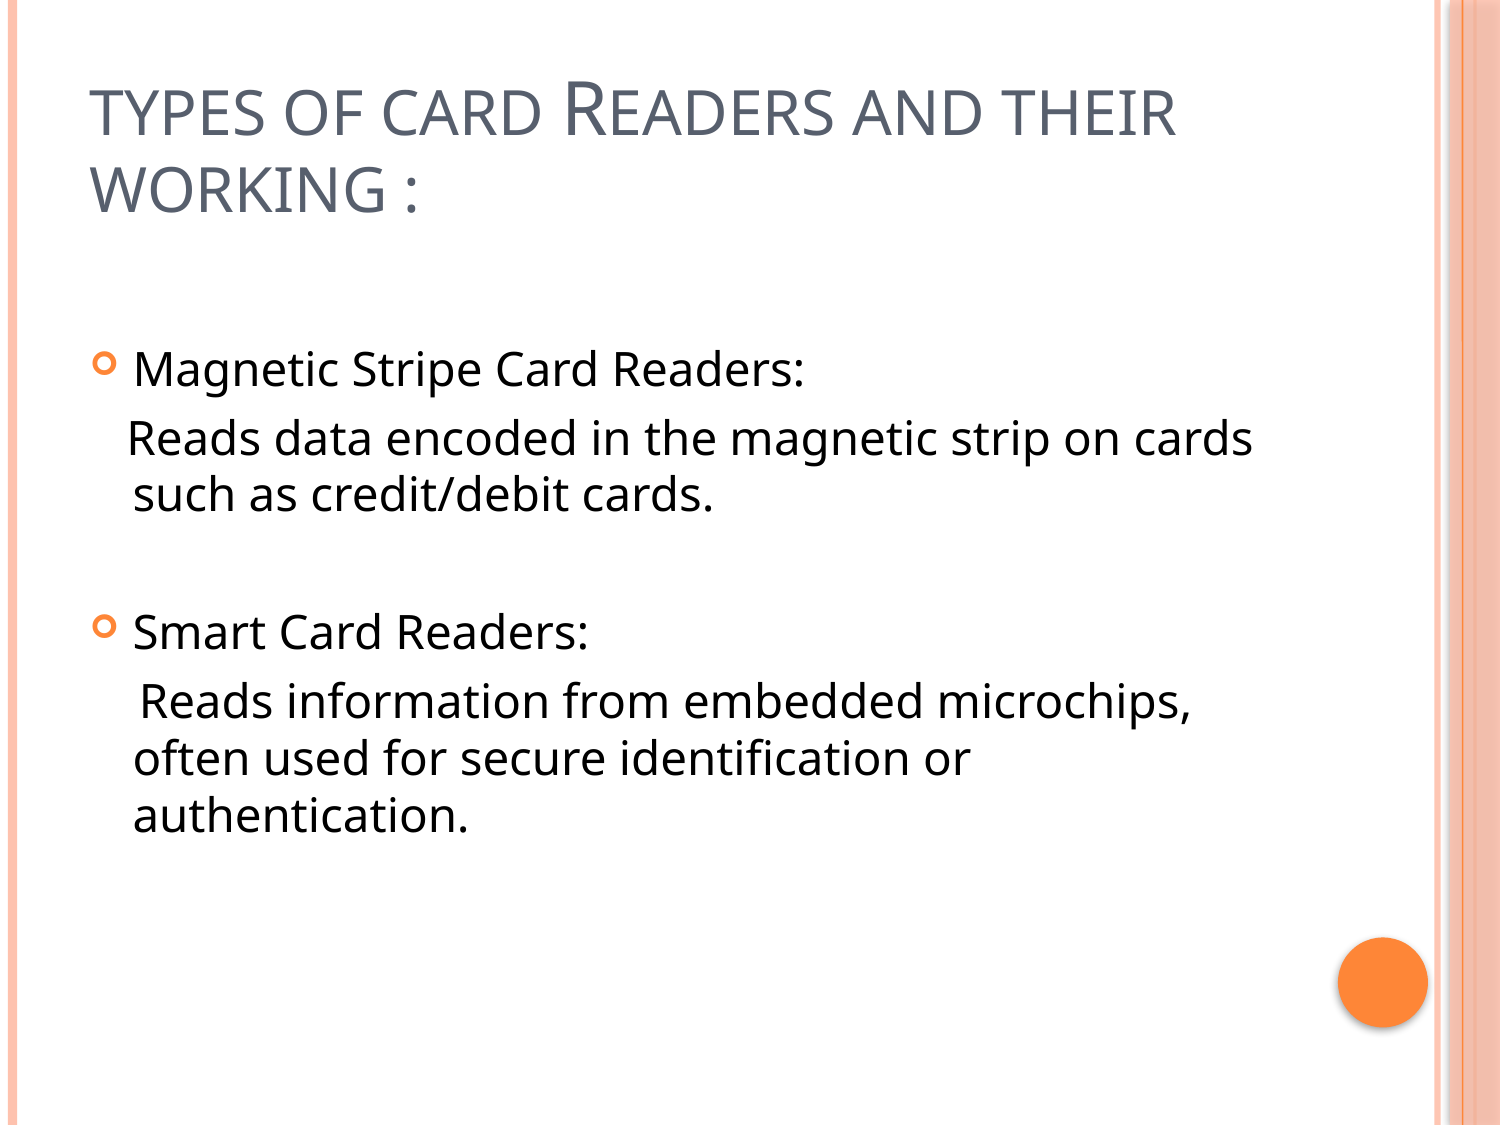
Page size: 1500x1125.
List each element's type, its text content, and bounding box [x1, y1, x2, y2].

title Types of Card readers And Their Working : [75, 45, 1300, 233]
list Magnetic Stripe Card Readers: Reads data encoded in the magnetic strip on cards such as credit/debit cards. Smart Card Readers: Reads information from embedded microchips, often used for secure identification or authentication. [75, 262, 1300, 1062]
